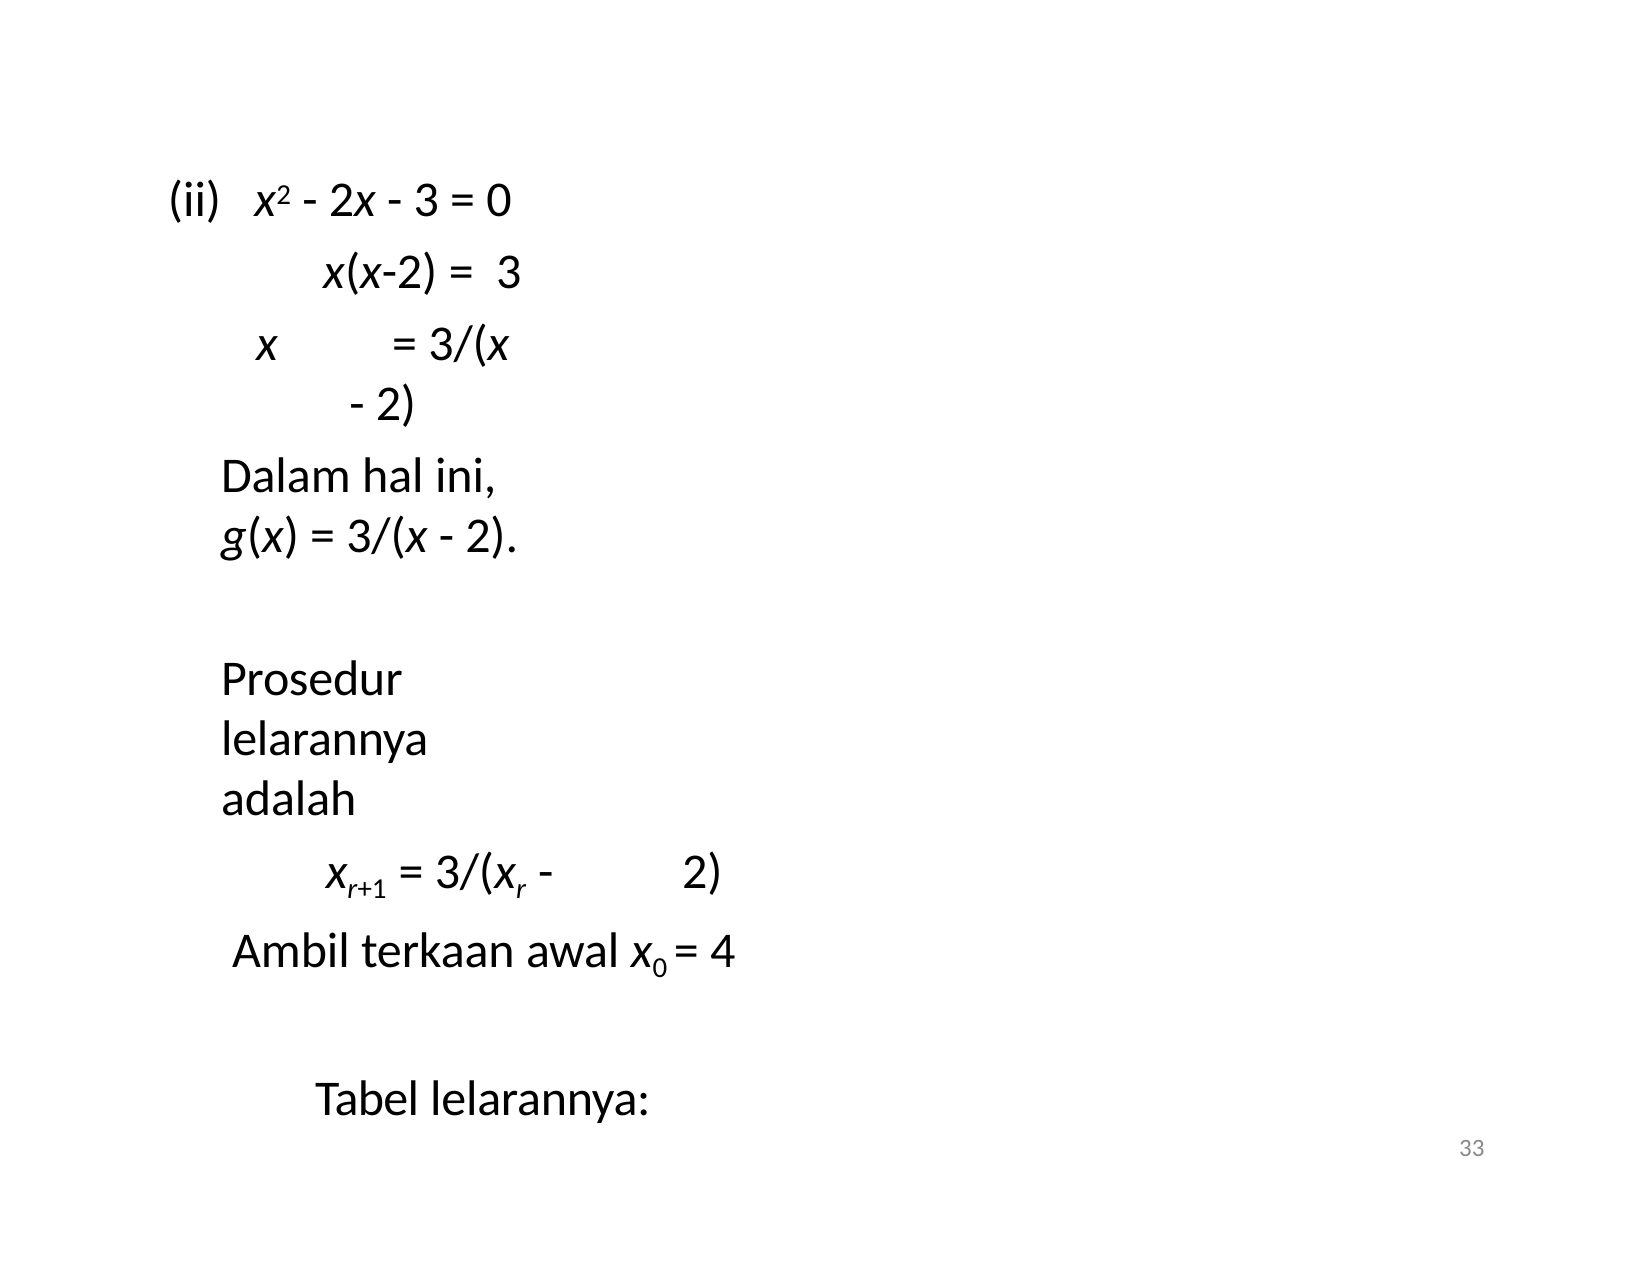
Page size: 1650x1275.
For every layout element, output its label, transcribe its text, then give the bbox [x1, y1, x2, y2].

text_box [74, 637, 1575, 1200]
slide_number 33 [1452, 1135, 1491, 1275]
text_box (ii) x2 - 2x - 3 = 0 x(x-2) = 3 x = 3/(x - 2) Dalam hal ini, g(x) = 3/(x - 2). Prosedur lelarannya adalah xr+1 = 3/(xr - 2) Ambil terkaan awal x0 = 4 Tabel lelarannya: [152, 152, 818, 1126]
